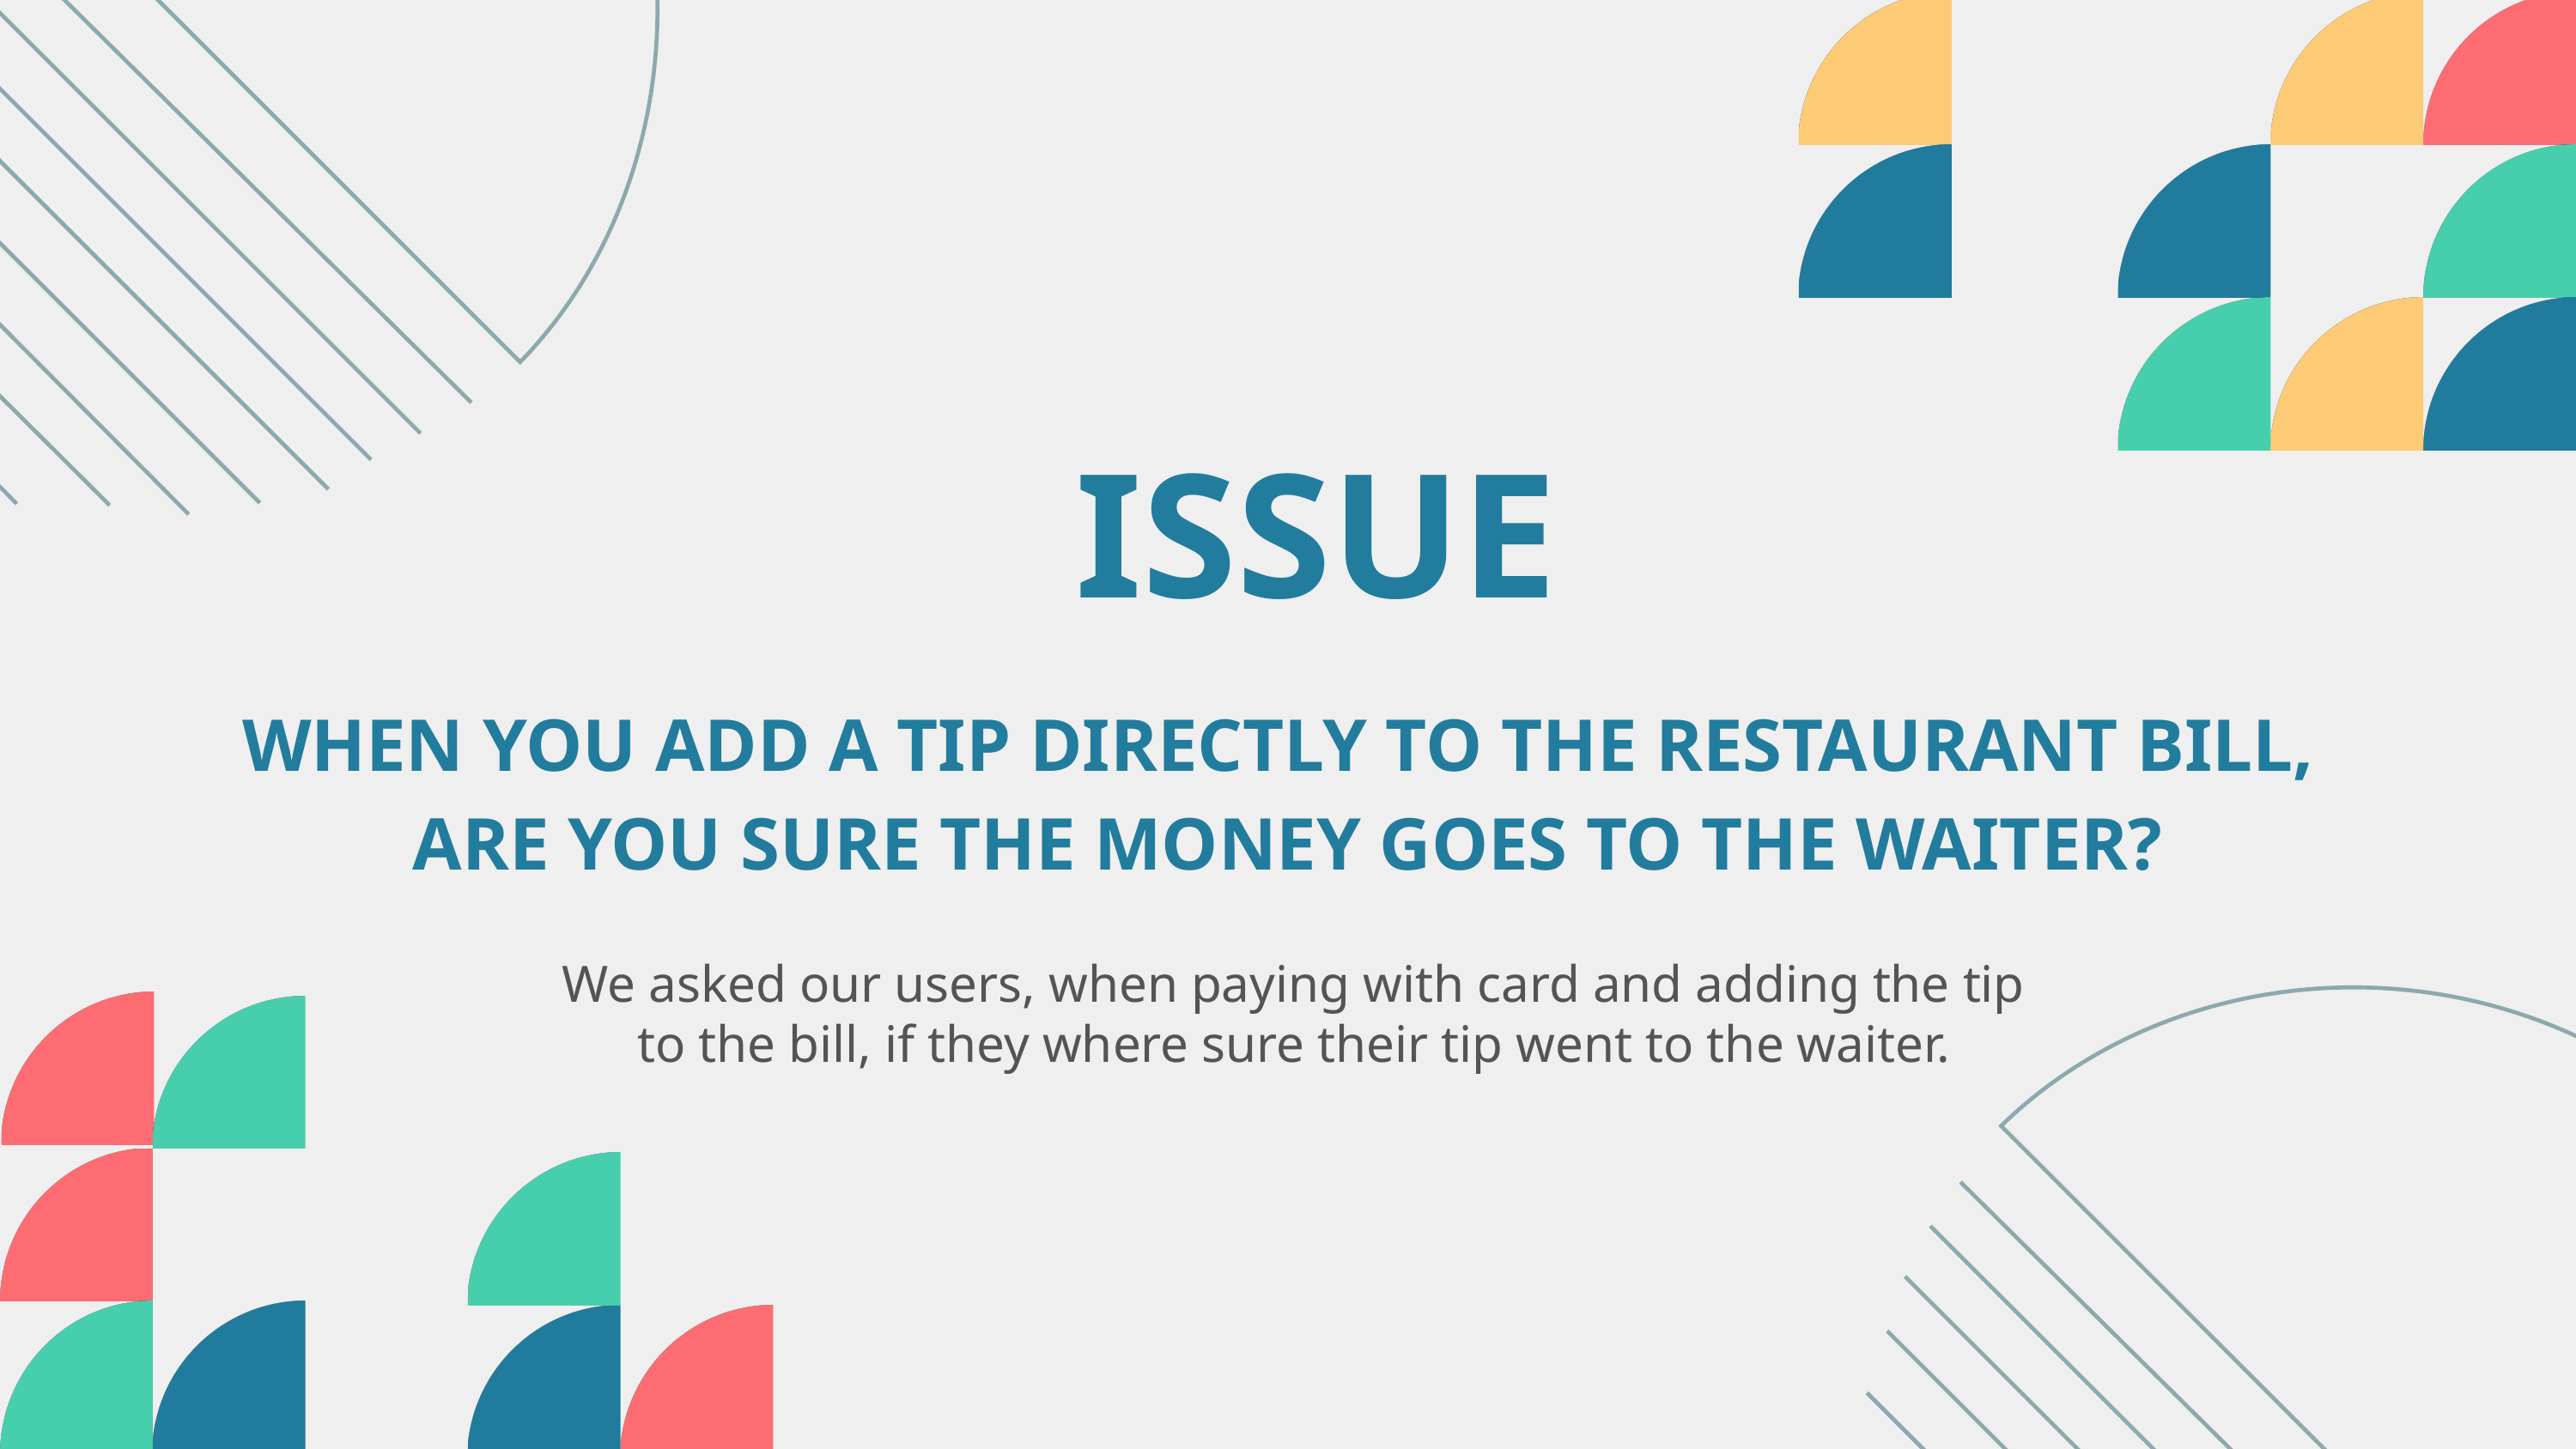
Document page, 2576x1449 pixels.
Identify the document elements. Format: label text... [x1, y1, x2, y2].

text_box [152, 996, 306, 1149]
text_box [152, 1300, 306, 1449]
text_box [2117, 144, 2271, 297]
text_box [620, 1305, 774, 1449]
text_box [2271, 297, 2424, 451]
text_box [2025, 1066, 2576, 1449]
text_box [2424, 297, 2576, 451]
text_box [1798, 0, 1952, 144]
text_box [467, 1152, 621, 1306]
text_box [2423, 144, 2576, 297]
text_box [2270, 0, 2424, 145]
text_box [2424, 0, 2576, 144]
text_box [0, 0, 851, 67]
text_box WHEN YOU ADD A TIP DIRECTLY TO THE RESTAURANT BILL, ARE YOU SURE THE MONEY GOES TO THE WAITER? [0, 686, 2576, 885]
text_box [467, 1306, 620, 1449]
text_box [0, 1300, 152, 1449]
text_box ISSUE [0, 533, 2576, 633]
text_box [2117, 297, 2271, 451]
text_box [1798, 144, 1952, 298]
text_box [0, 1149, 153, 1300]
text_box We asked our users, when paying with card and adding the tip to the bill, if they where sure their tip went to the waiter. [538, 951, 2049, 1072]
text_box [1, 991, 155, 1145]
